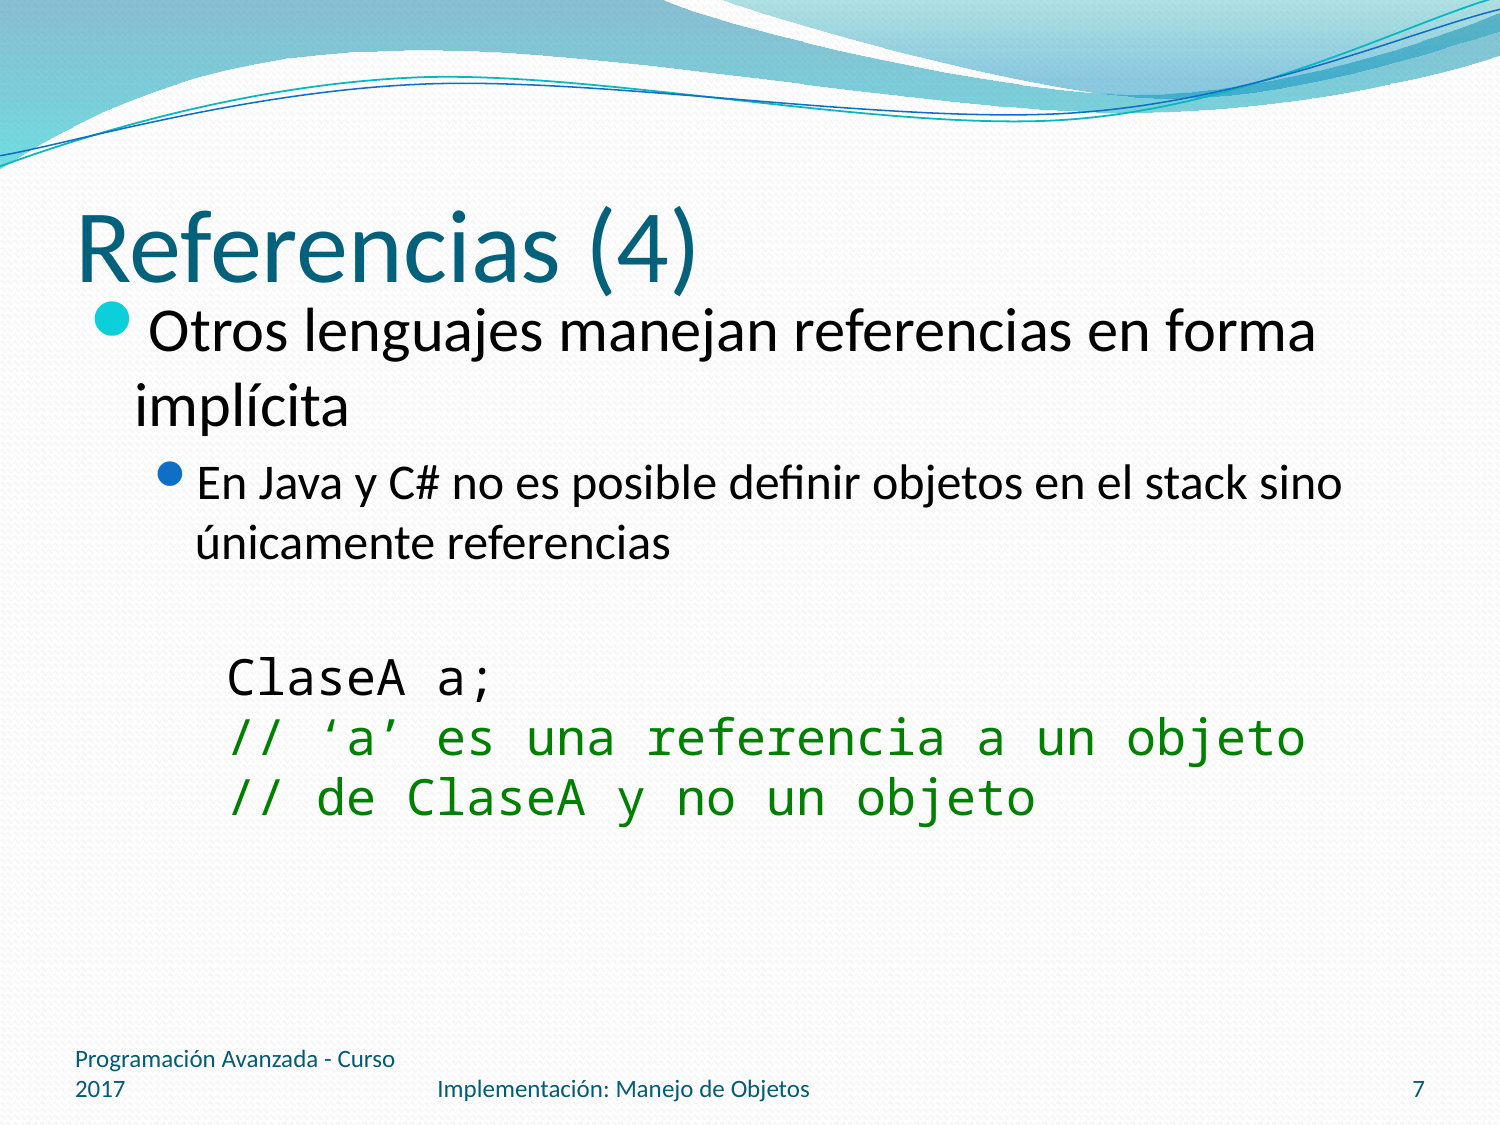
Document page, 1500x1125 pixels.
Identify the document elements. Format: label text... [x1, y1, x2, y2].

footer Implementación: Manejo de Objetos [437, 1042, 988, 1103]
slide_number Programación Avanzada - Curso 2017 [75, 1042, 425, 1103]
list Otros lenguajes manejan referencias en forma implícita En Java y C# no es posible definir objetos en el stack sino únicamente referencias [75, 282, 1483, 1071]
text_box ClaseA a; // ‘a’ es una referencia a un objeto // de ClaseA y no un objeto [211, 637, 1321, 833]
title Referencias (4) [75, 115, 1425, 282]
slide_number 7 [1299, 1042, 1425, 1103]
